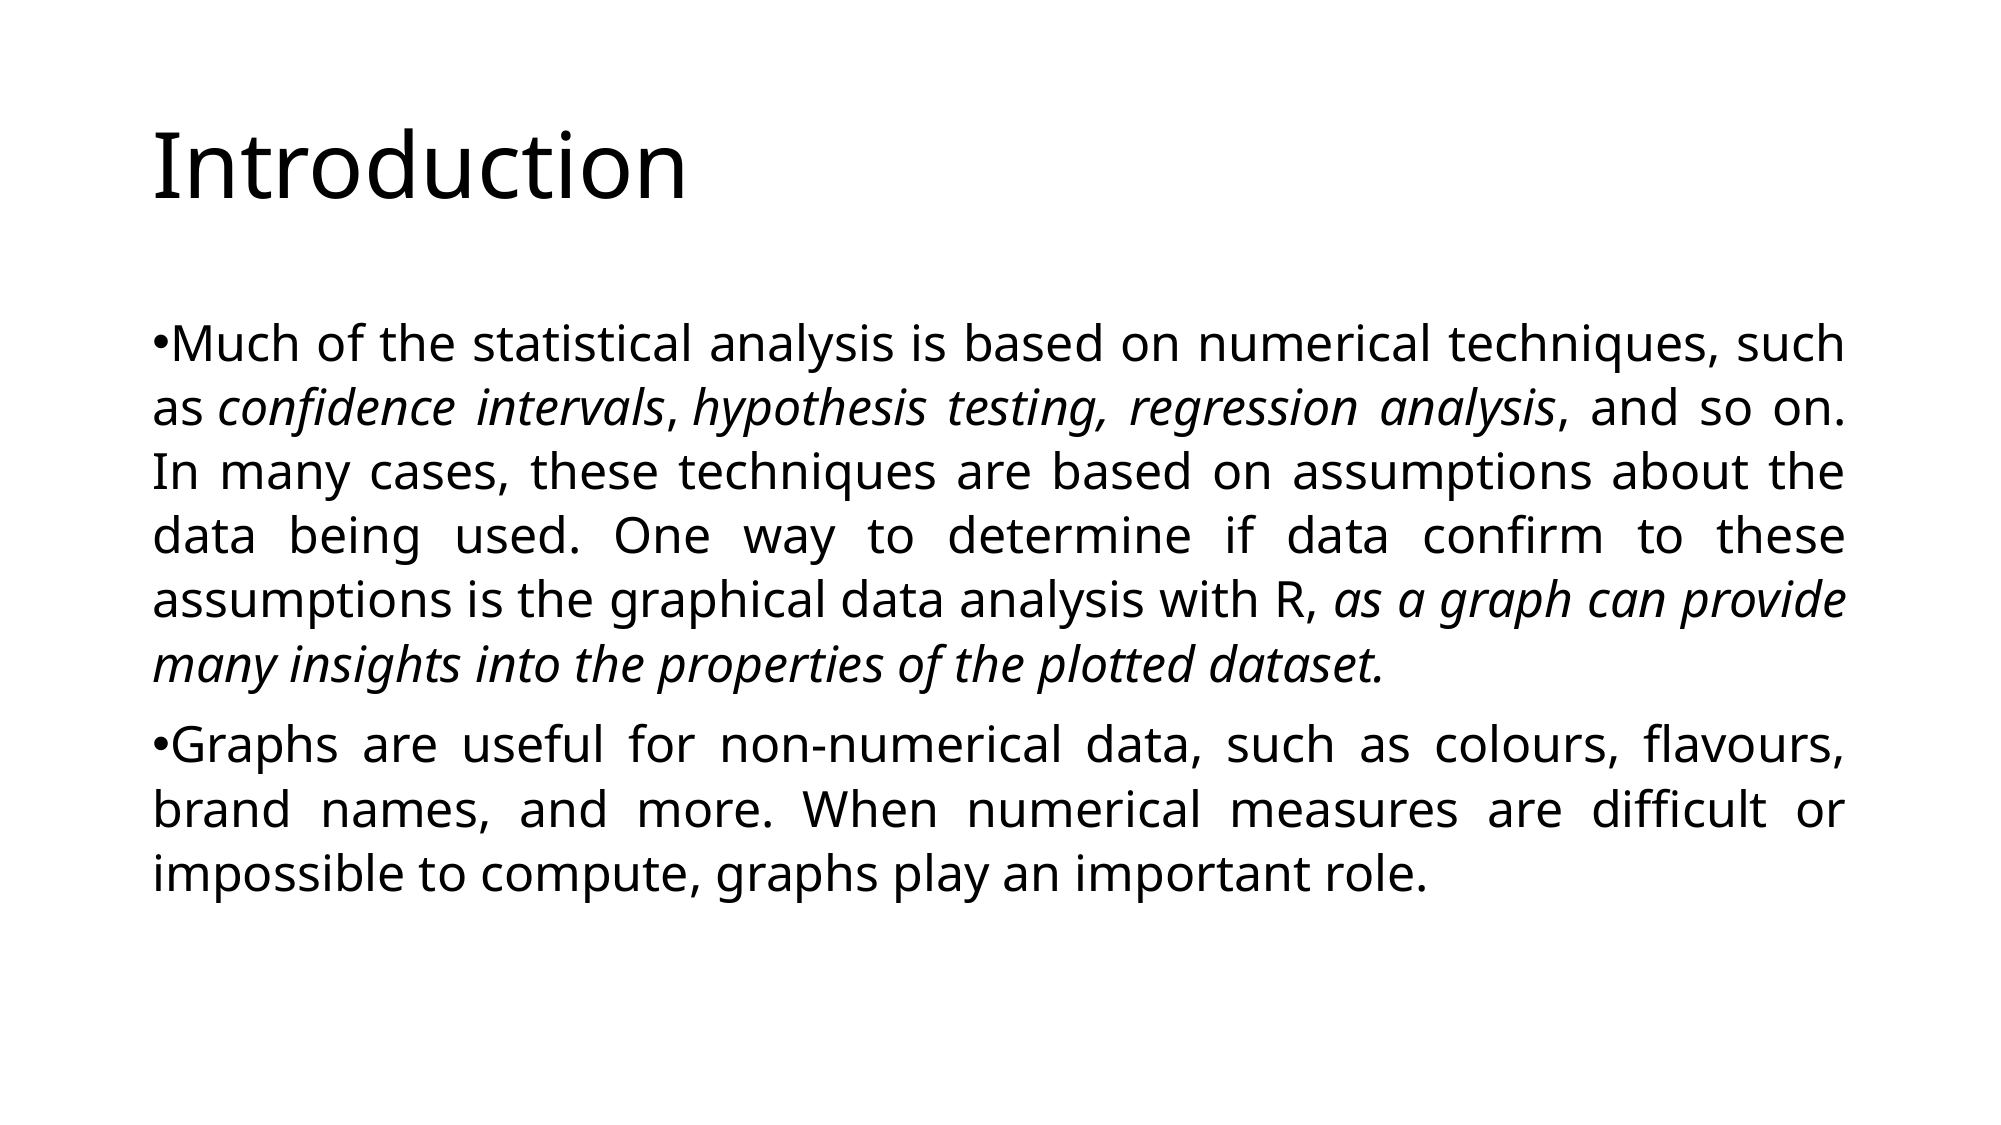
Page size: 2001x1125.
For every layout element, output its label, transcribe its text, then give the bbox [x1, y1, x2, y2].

list Much of the statistical analysis is based on numerical techniques, such as confidence intervals, hypothesis testing, regression analysis, and so on. In many cases, these techniques are based on assumptions about the data being used. One way to determine if data confirm to these assumptions is the graphical data analysis with R, as a graph can provide many insights into the properties of the plotted dataset. Graphs are useful for non-numerical data, such as colours, flavours, brand names, and more. When numerical measures are difficult or impossible to compute, graphs play an important role. [137, 299, 1863, 1014]
title Introduction [137, 59, 1863, 278]
